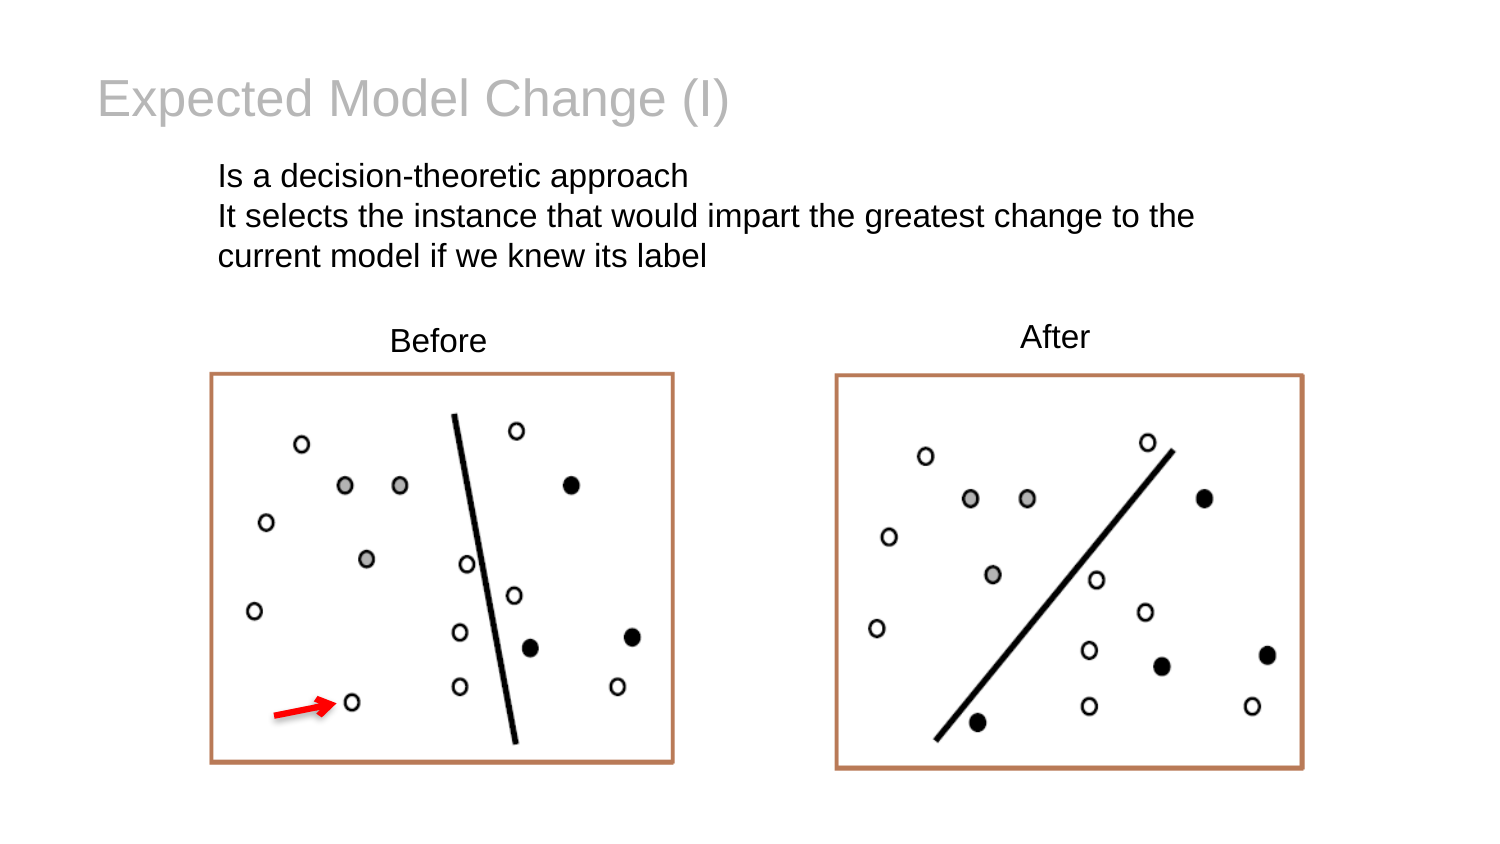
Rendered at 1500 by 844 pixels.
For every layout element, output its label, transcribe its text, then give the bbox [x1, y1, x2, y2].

text_box Before [374, 312, 512, 366]
picture [830, 367, 1310, 776]
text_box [273, 702, 337, 716]
picture [202, 367, 685, 770]
text_box Is a decision-theoretic approach It selects the instance that would impart the greatest change to the current model if we knew its label [202, 146, 1283, 282]
text_box After [986, 308, 1106, 363]
title Expected Model Change (I) [85, 48, 1283, 143]
